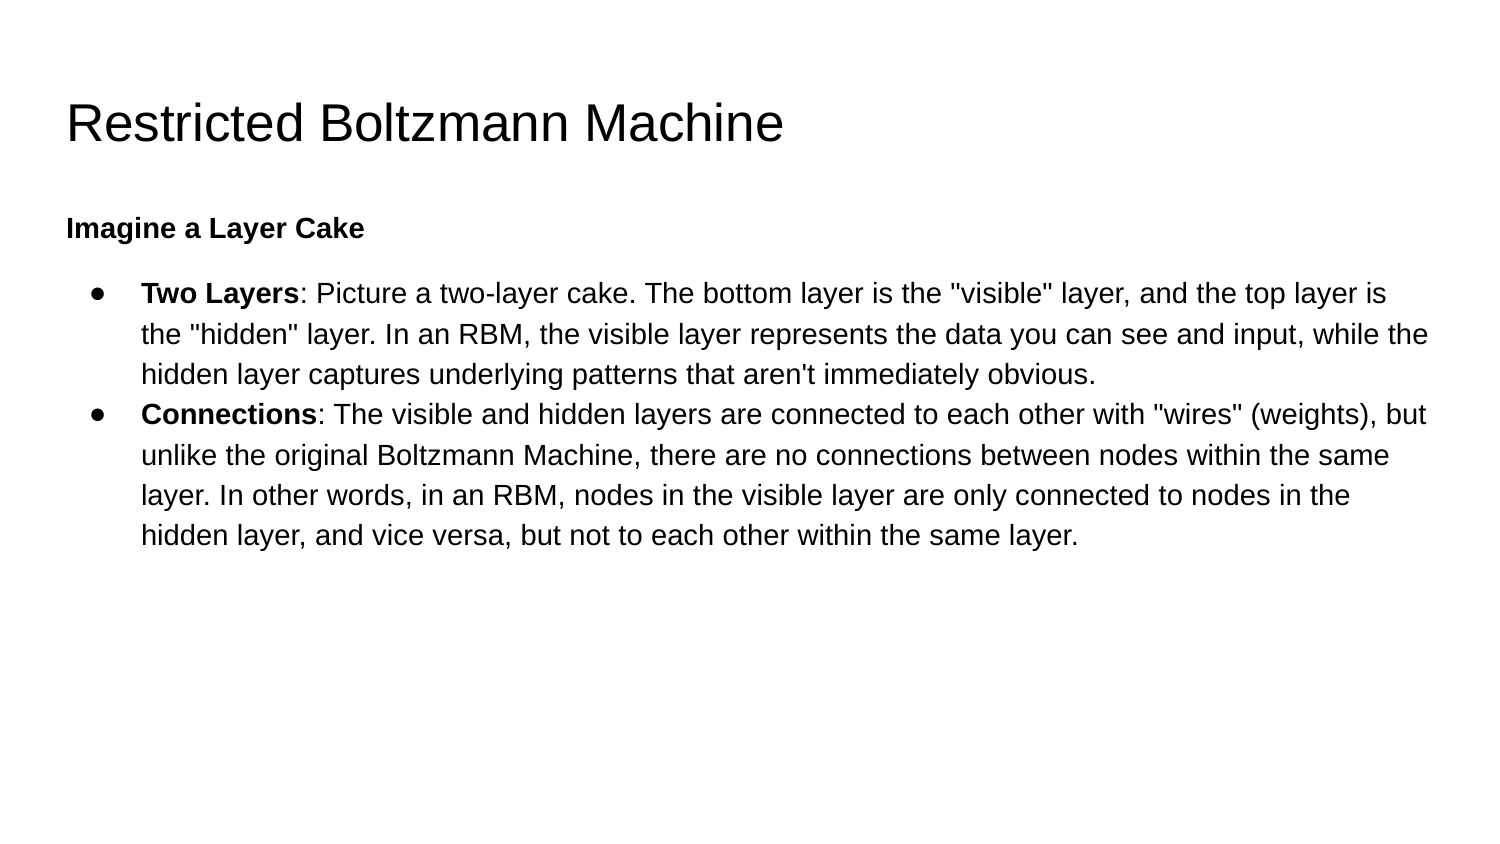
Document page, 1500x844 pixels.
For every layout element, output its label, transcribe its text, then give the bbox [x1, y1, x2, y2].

list Imagine a Layer Cake Two Layers: Picture a two-layer cake. The bottom layer is the "visible" layer, and the top layer is the "hidden" layer. In an RBM, the visible layer represents the data you can see and input, while the hidden layer captures underlying patterns that aren't immediately obvious. Connections: The visible and hidden layers are connected to each other with "wires" (weights), but unlike the original Boltzmann Machine, there are no connections between nodes within the same layer. In other words, in an RBM, nodes in the visible layer are only connected to nodes in the hidden layer, and vice versa, but not to each other within the same layer. [51, 189, 1449, 750]
title Restricted Boltzmann Machine [51, 72, 1449, 167]
